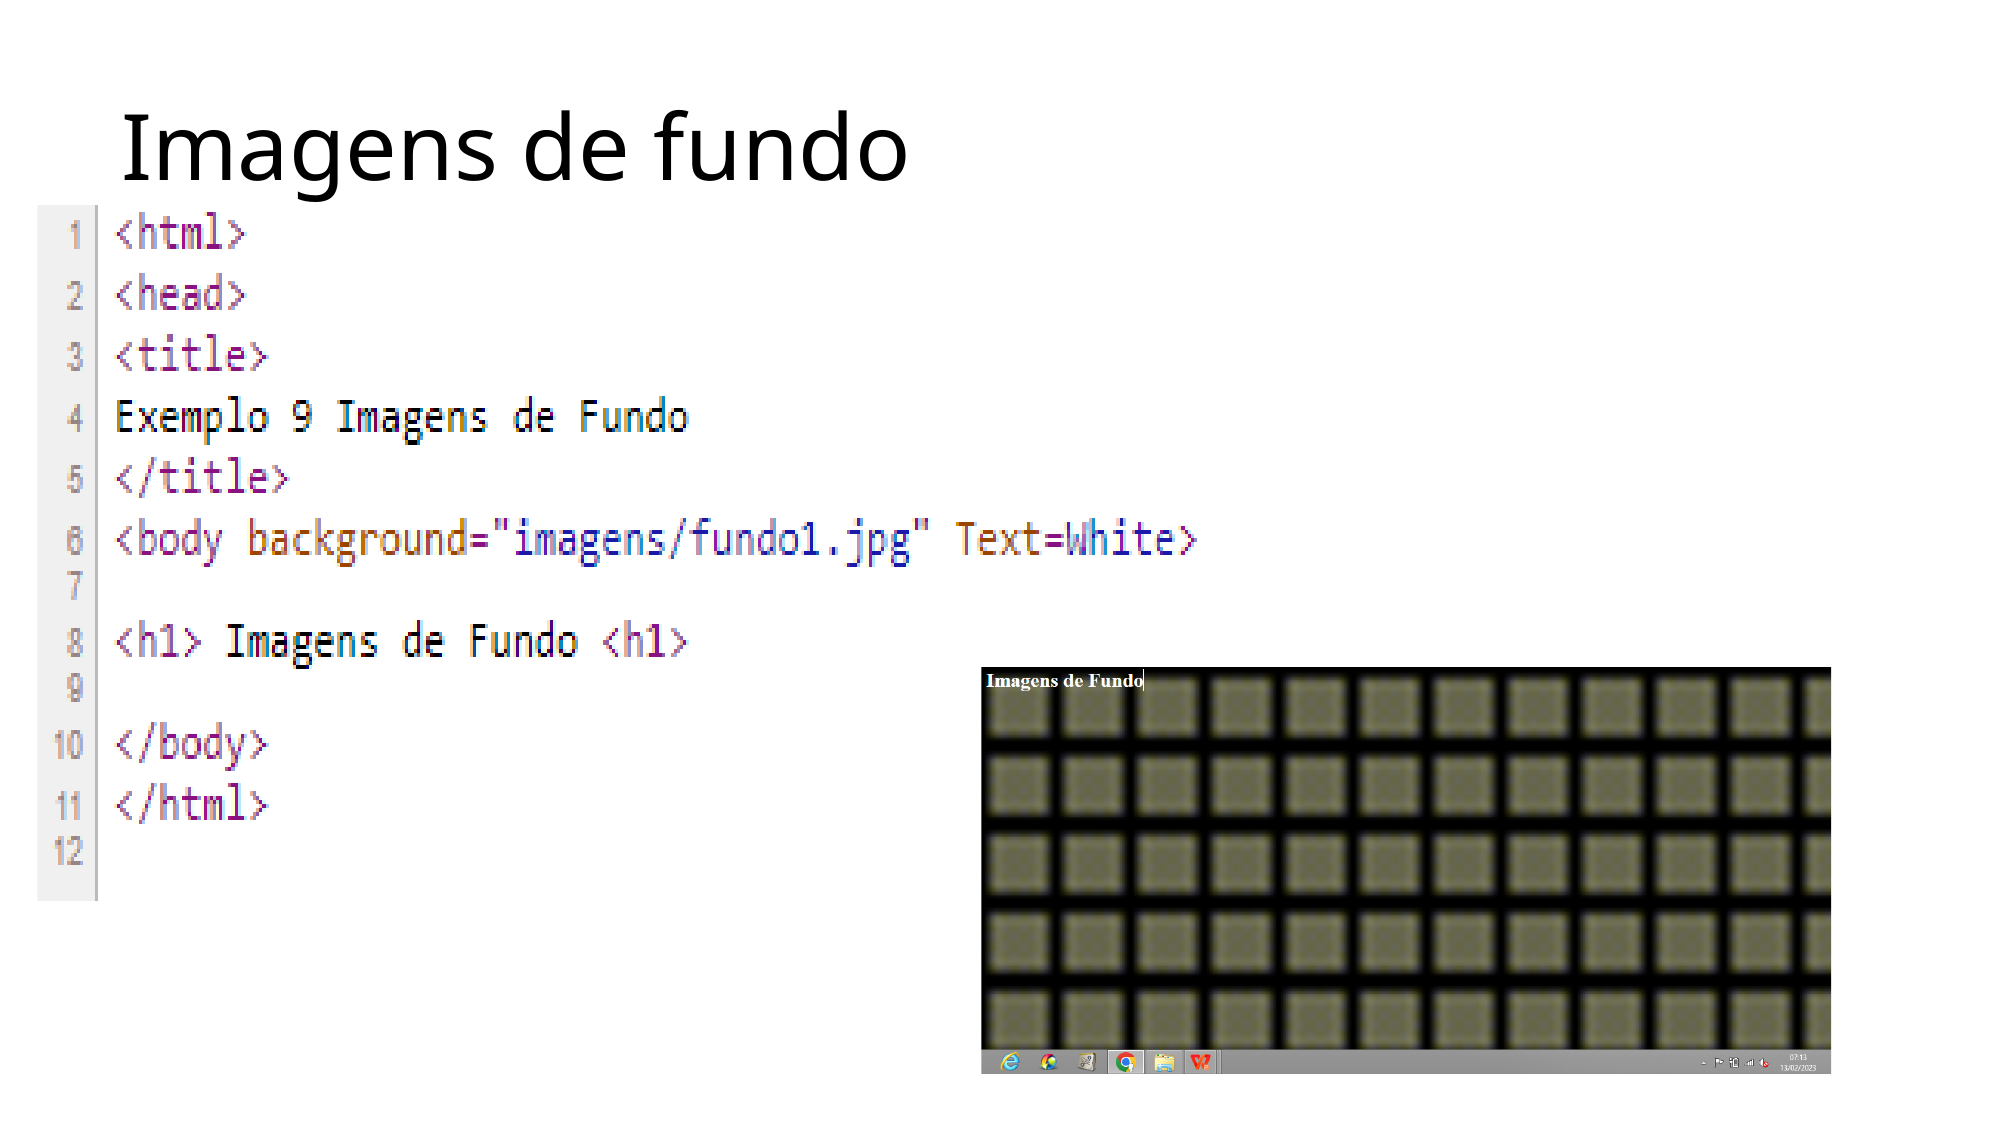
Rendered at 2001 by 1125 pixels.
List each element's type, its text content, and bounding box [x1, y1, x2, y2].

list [37, 205, 1273, 901]
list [981, 667, 1832, 1079]
title Imagens de fundo [106, 42, 1832, 260]
